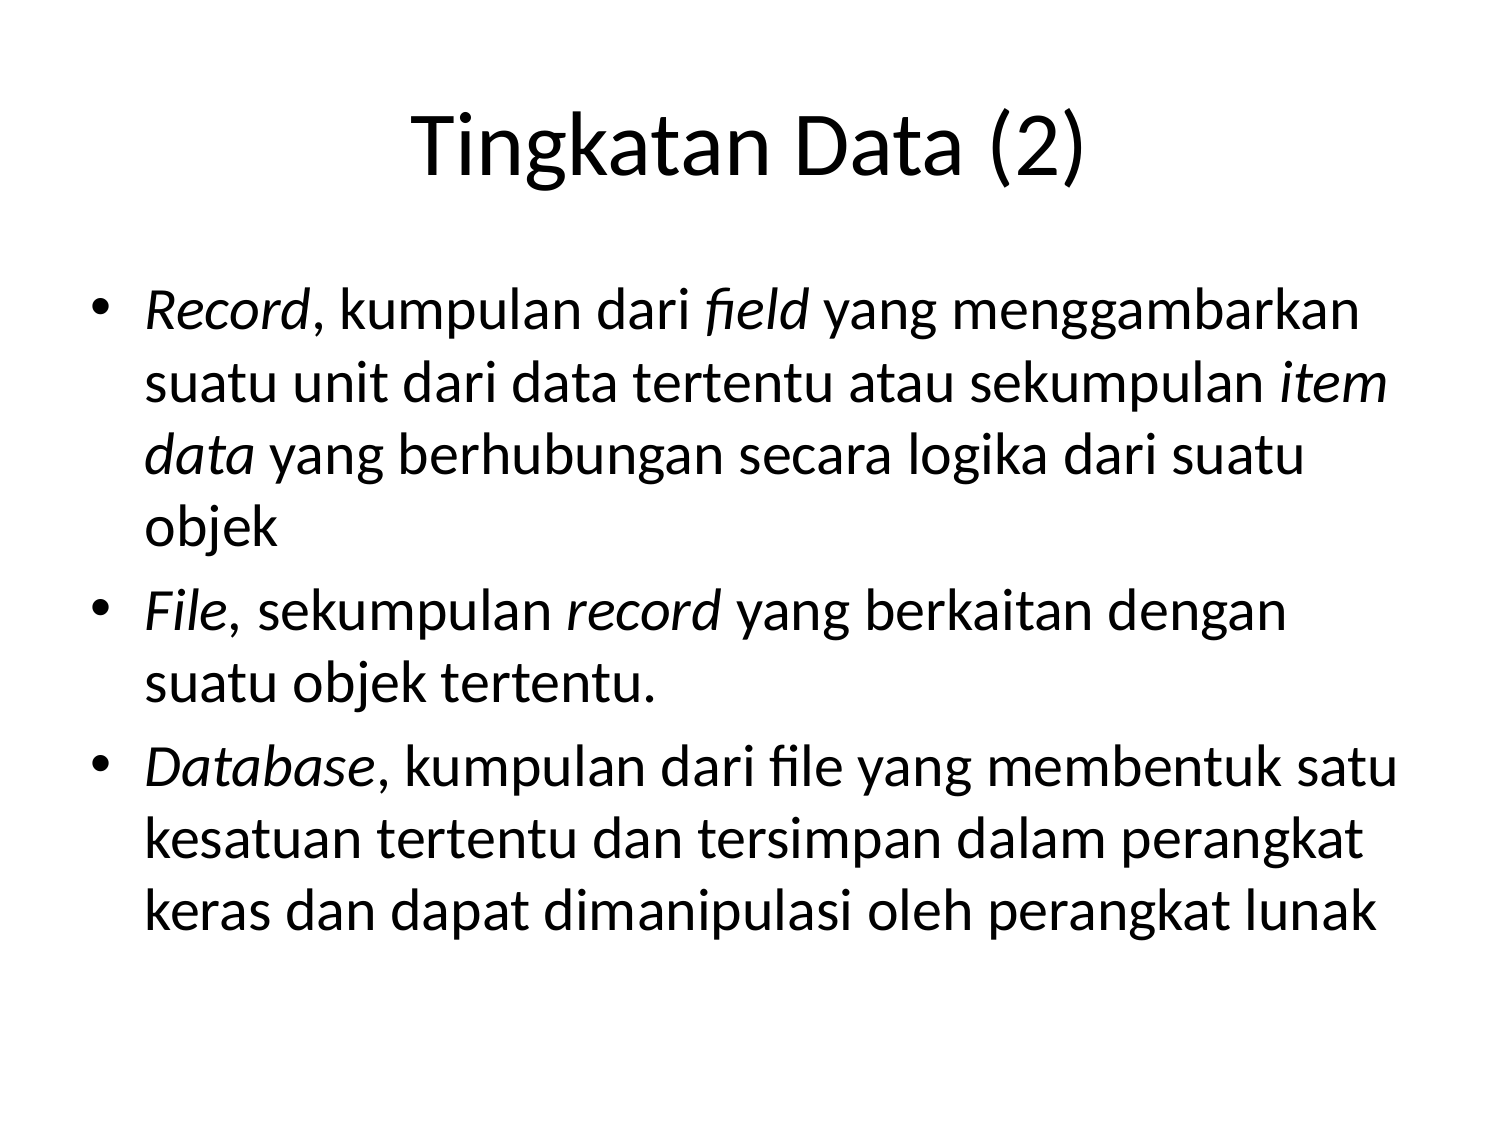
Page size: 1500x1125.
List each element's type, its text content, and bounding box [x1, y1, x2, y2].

list Record, kumpulan dari field yang menggambarkan suatu unit dari data tertentu atau sekumpulan item data yang berhubungan secara logika dari suatu objek File, sekumpulan record yang berkaitan dengan suatu objek tertentu. Database, kumpulan dari file yang membentuk satu kesatuan tertentu dan tersimpan dalam perangkat keras dan dapat dimanipulasi oleh perangkat lunak [75, 262, 1425, 1005]
title Tingkatan Data (2) [75, 45, 1425, 233]
